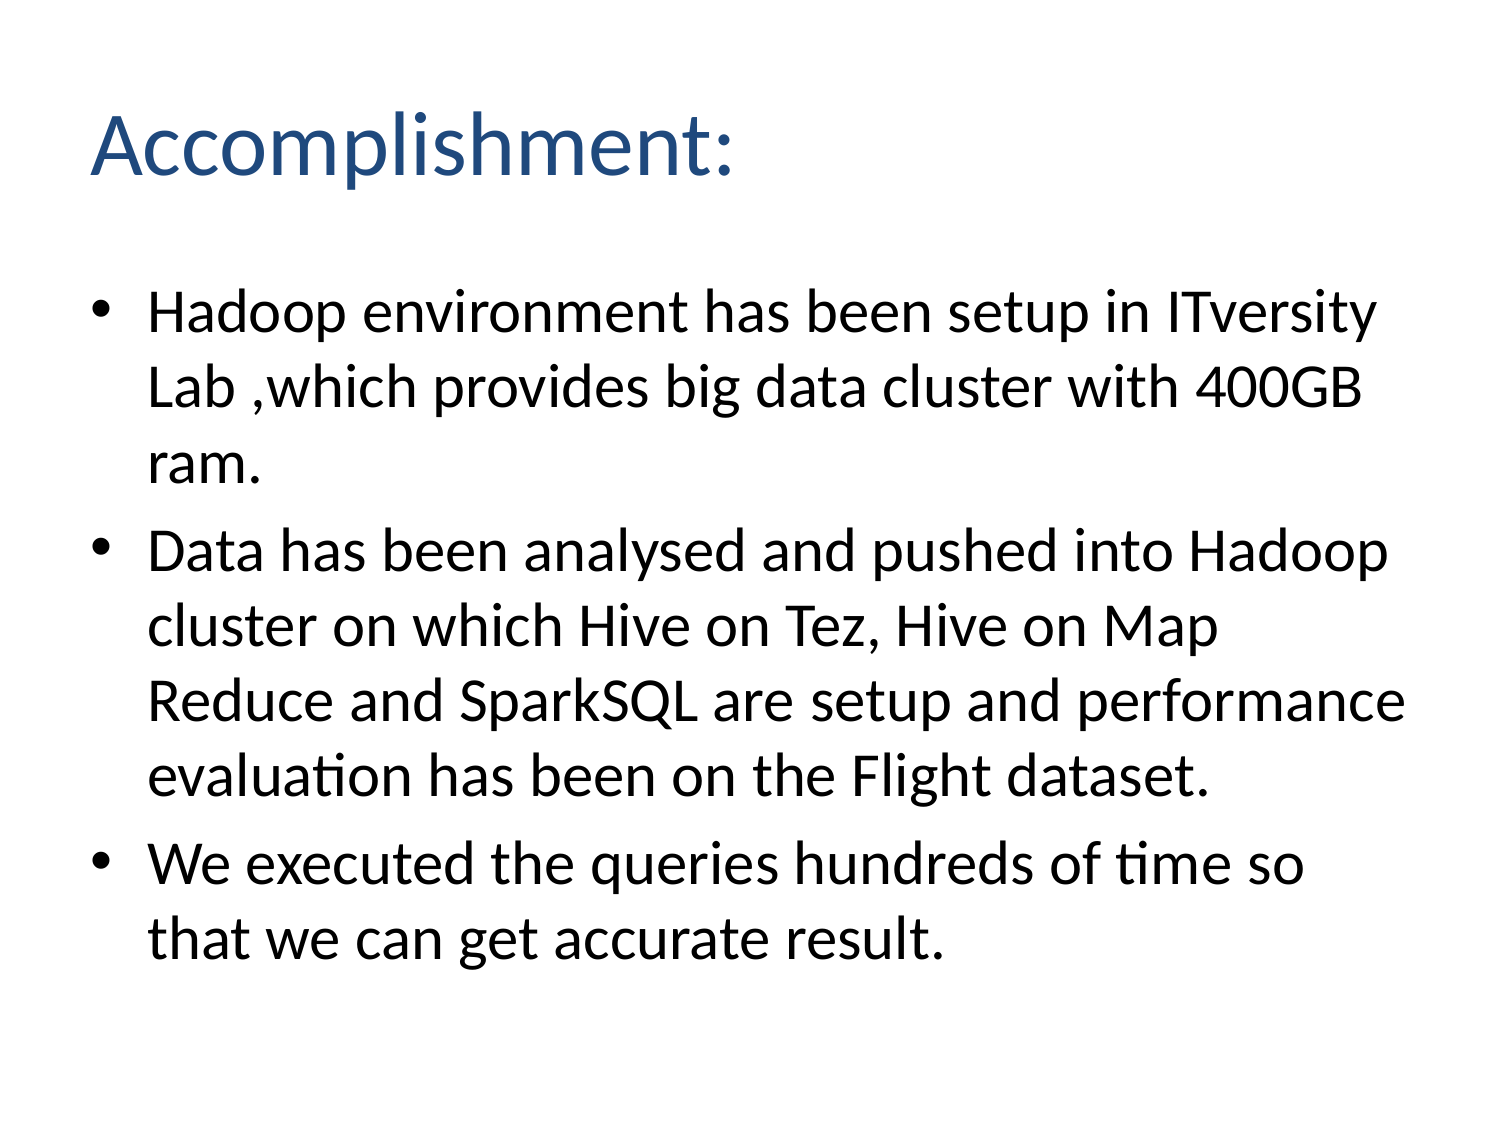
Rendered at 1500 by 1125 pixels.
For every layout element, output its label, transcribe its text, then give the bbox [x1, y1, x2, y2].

list Hadoop environment has been setup in ITversity Lab ,which provides big data cluster with 400GB ram. Data has been analysed and pushed into Hadoop cluster on which Hive on Tez, Hive on Map Reduce and SparkSQL are setup and performance evaluation has been on the Flight dataset. We executed the queries hundreds of time so that we can get accurate result. [75, 262, 1425, 1005]
title Accomplishment: [75, 45, 1425, 233]
